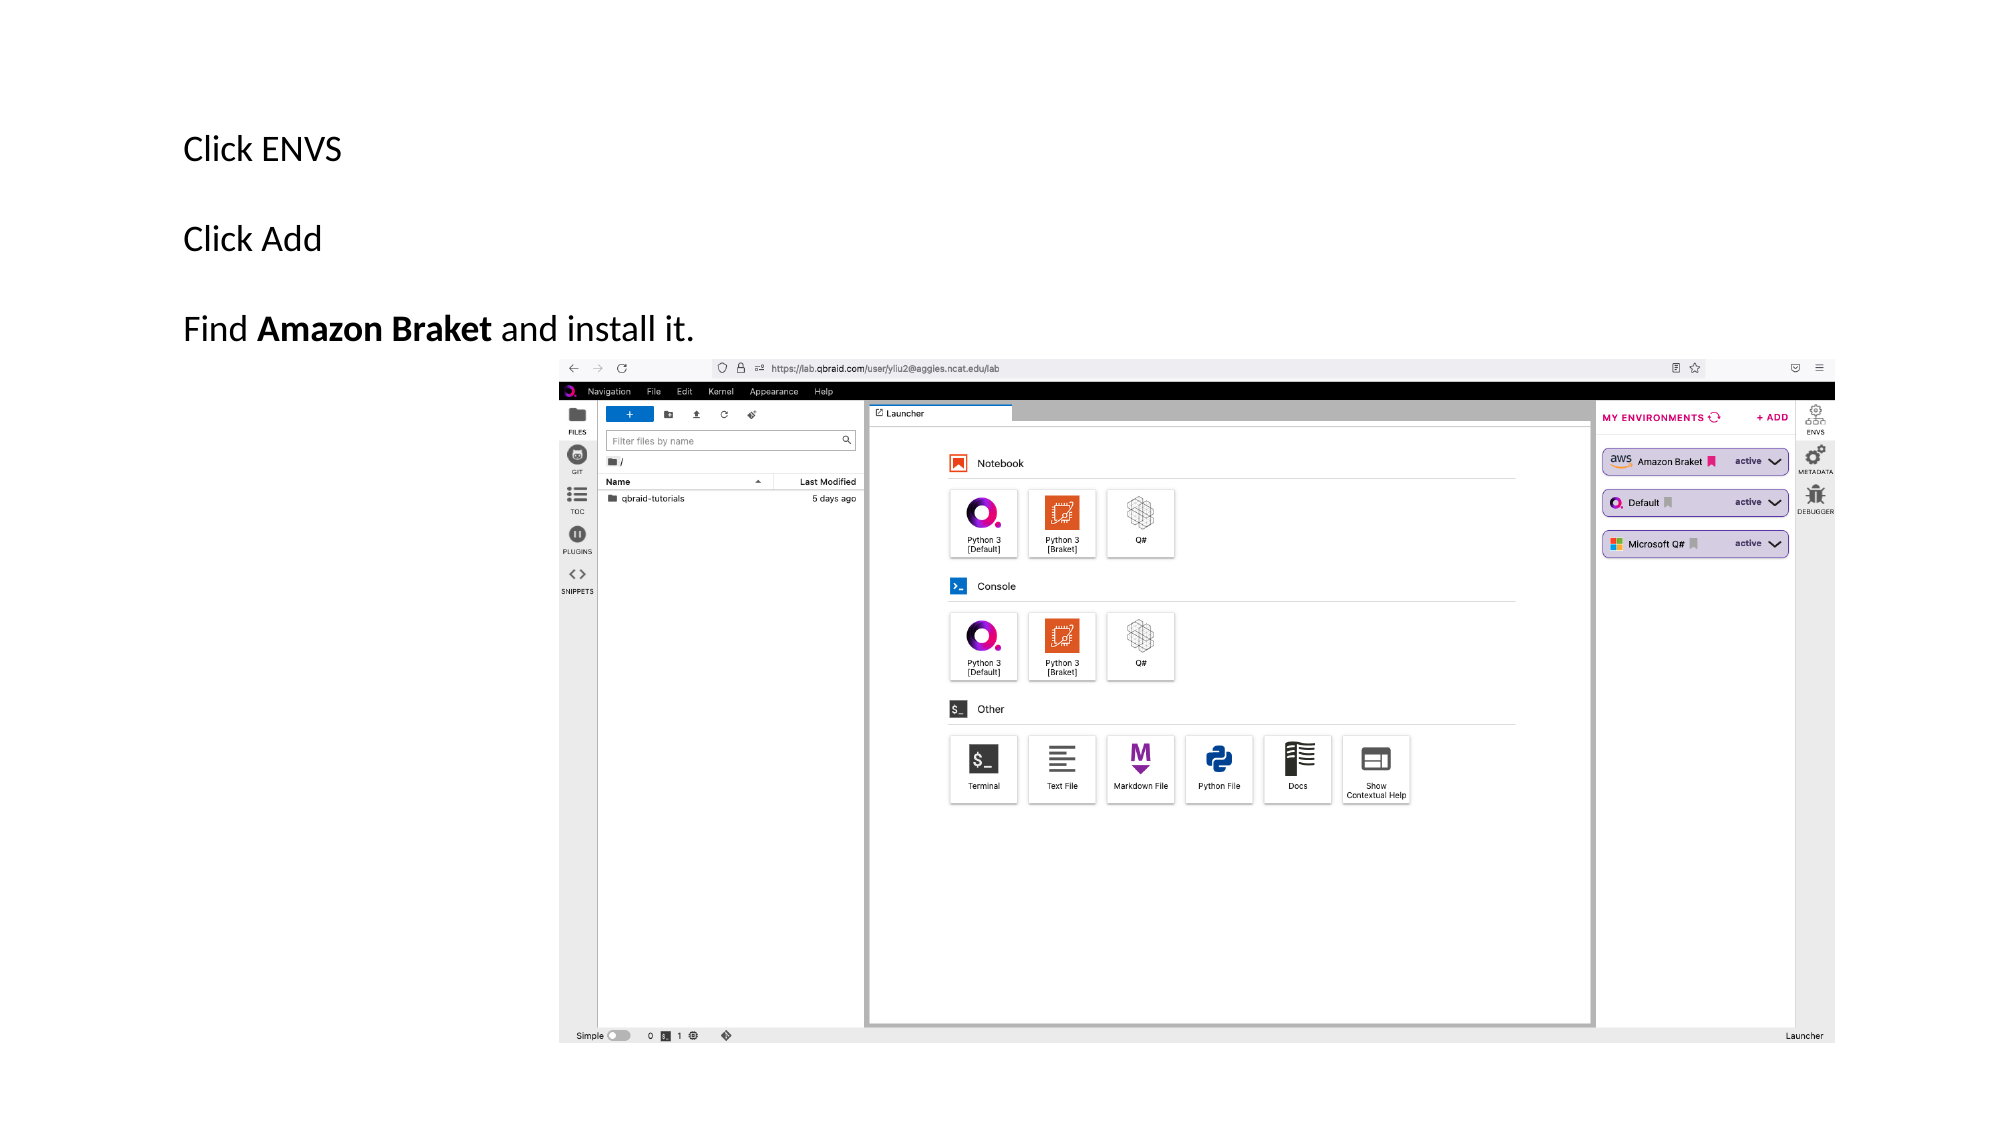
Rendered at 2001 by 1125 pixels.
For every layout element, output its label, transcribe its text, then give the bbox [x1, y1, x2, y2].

picture [559, 359, 1835, 1043]
text_box Click ENVS Click Add Find Amazon Braket and install it. [168, 116, 719, 357]
